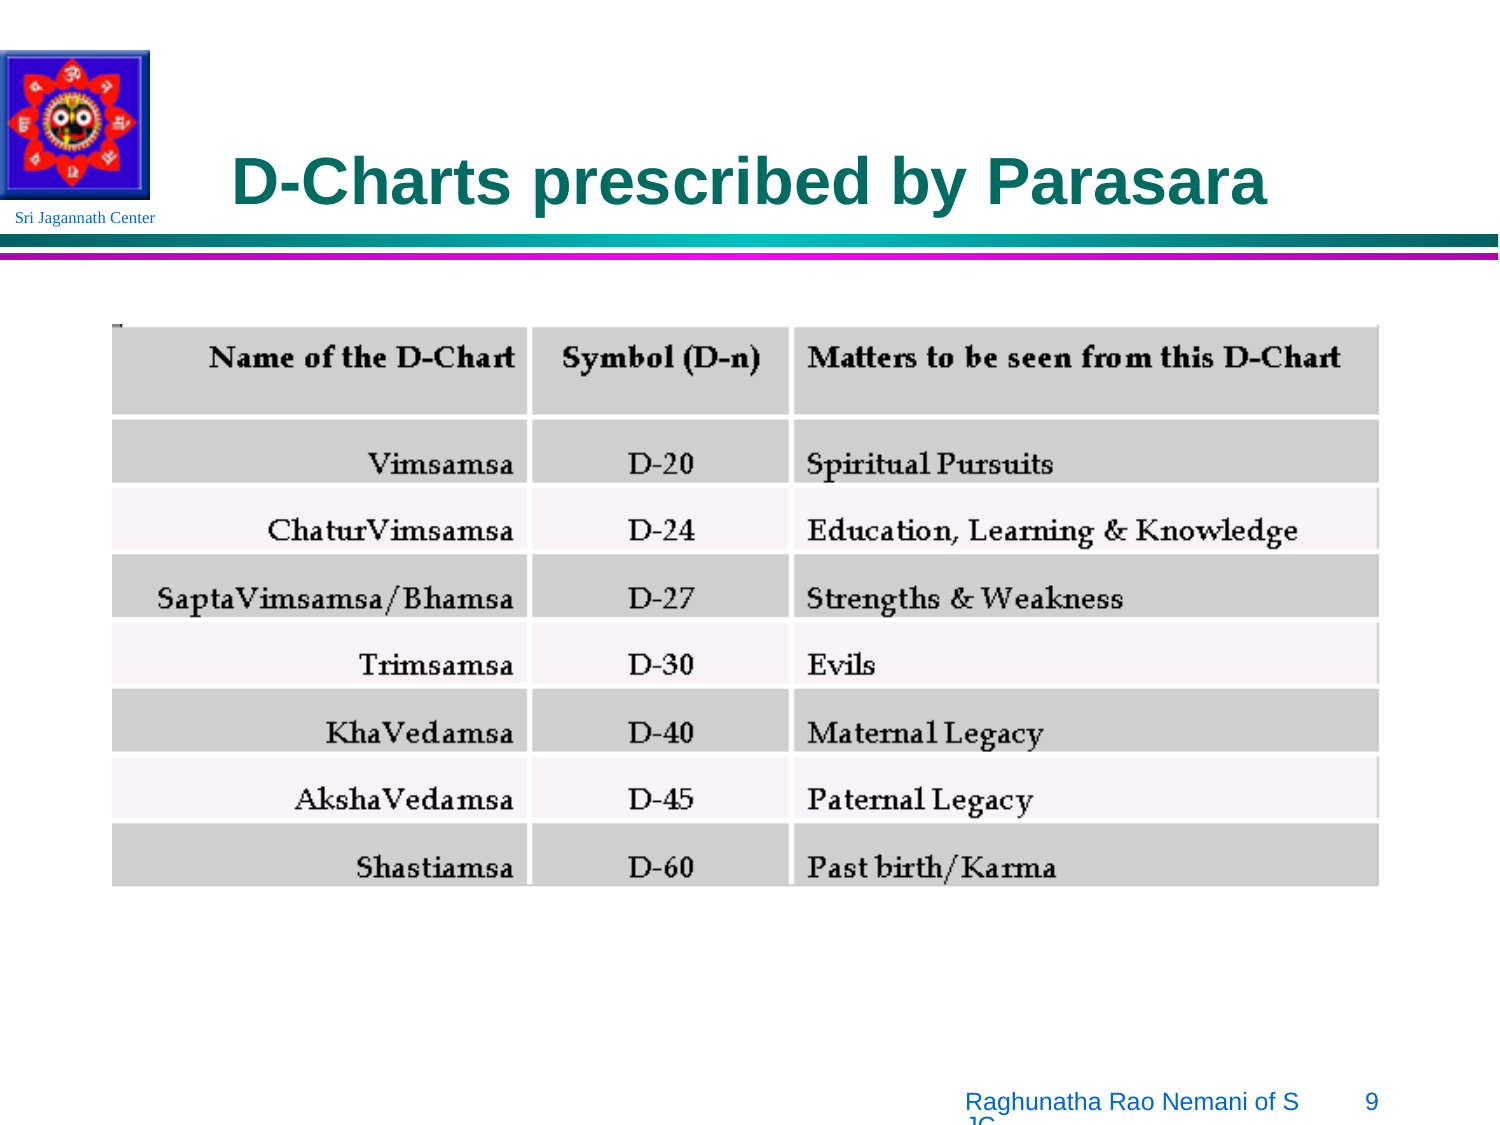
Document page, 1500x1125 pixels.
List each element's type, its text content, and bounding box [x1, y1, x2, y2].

title D-Charts prescribed by Parasara [112, 124, 1388, 226]
picture [0, 50, 150, 200]
picture [112, 324, 1381, 891]
footer Raghunatha Rao Nemani of SJC [949, 1074, 1326, 1125]
slide_number 9 [1349, 1074, 1500, 1125]
